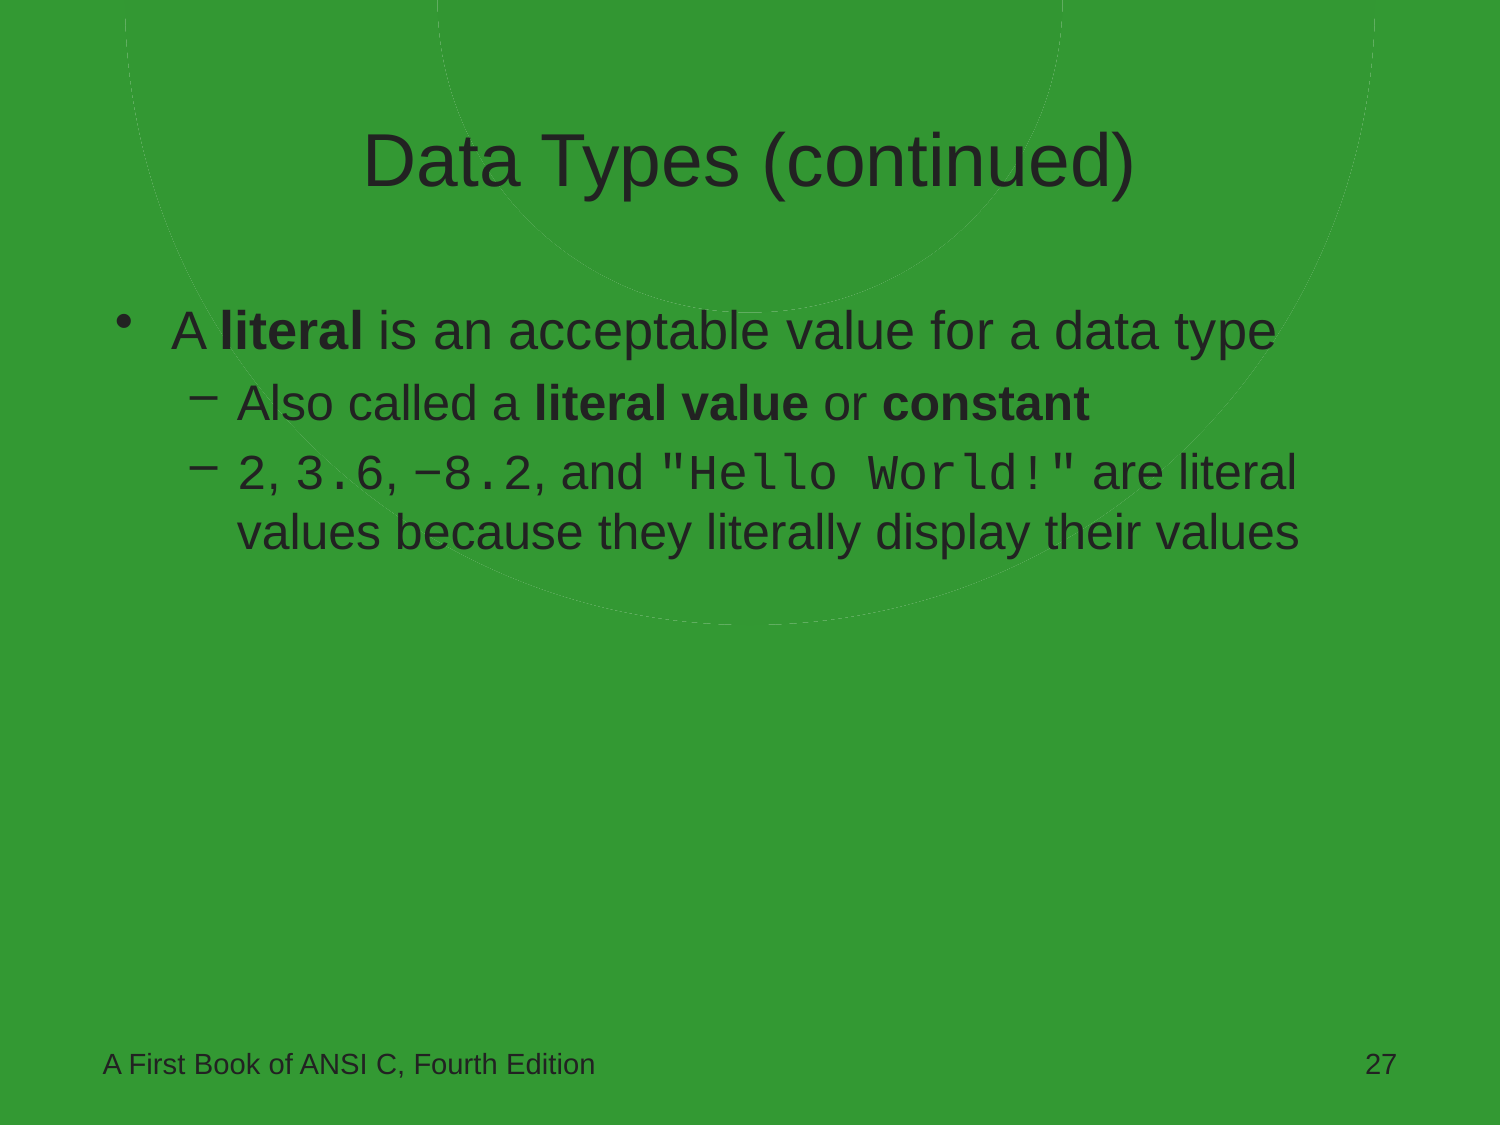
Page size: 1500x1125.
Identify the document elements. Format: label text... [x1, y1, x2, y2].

title Data Types (continued) [87, 62, 1413, 250]
footer A First Book of ANSI C, Fourth Edition [87, 1037, 1051, 1101]
slide_number 27 [1074, 1037, 1413, 1101]
list A literal is an acceptable value for a data type Also called a literal value or constant 2, 3.6, −8.2, and "Hello World!" are literal values because they literally display their values [99, 287, 1425, 650]
